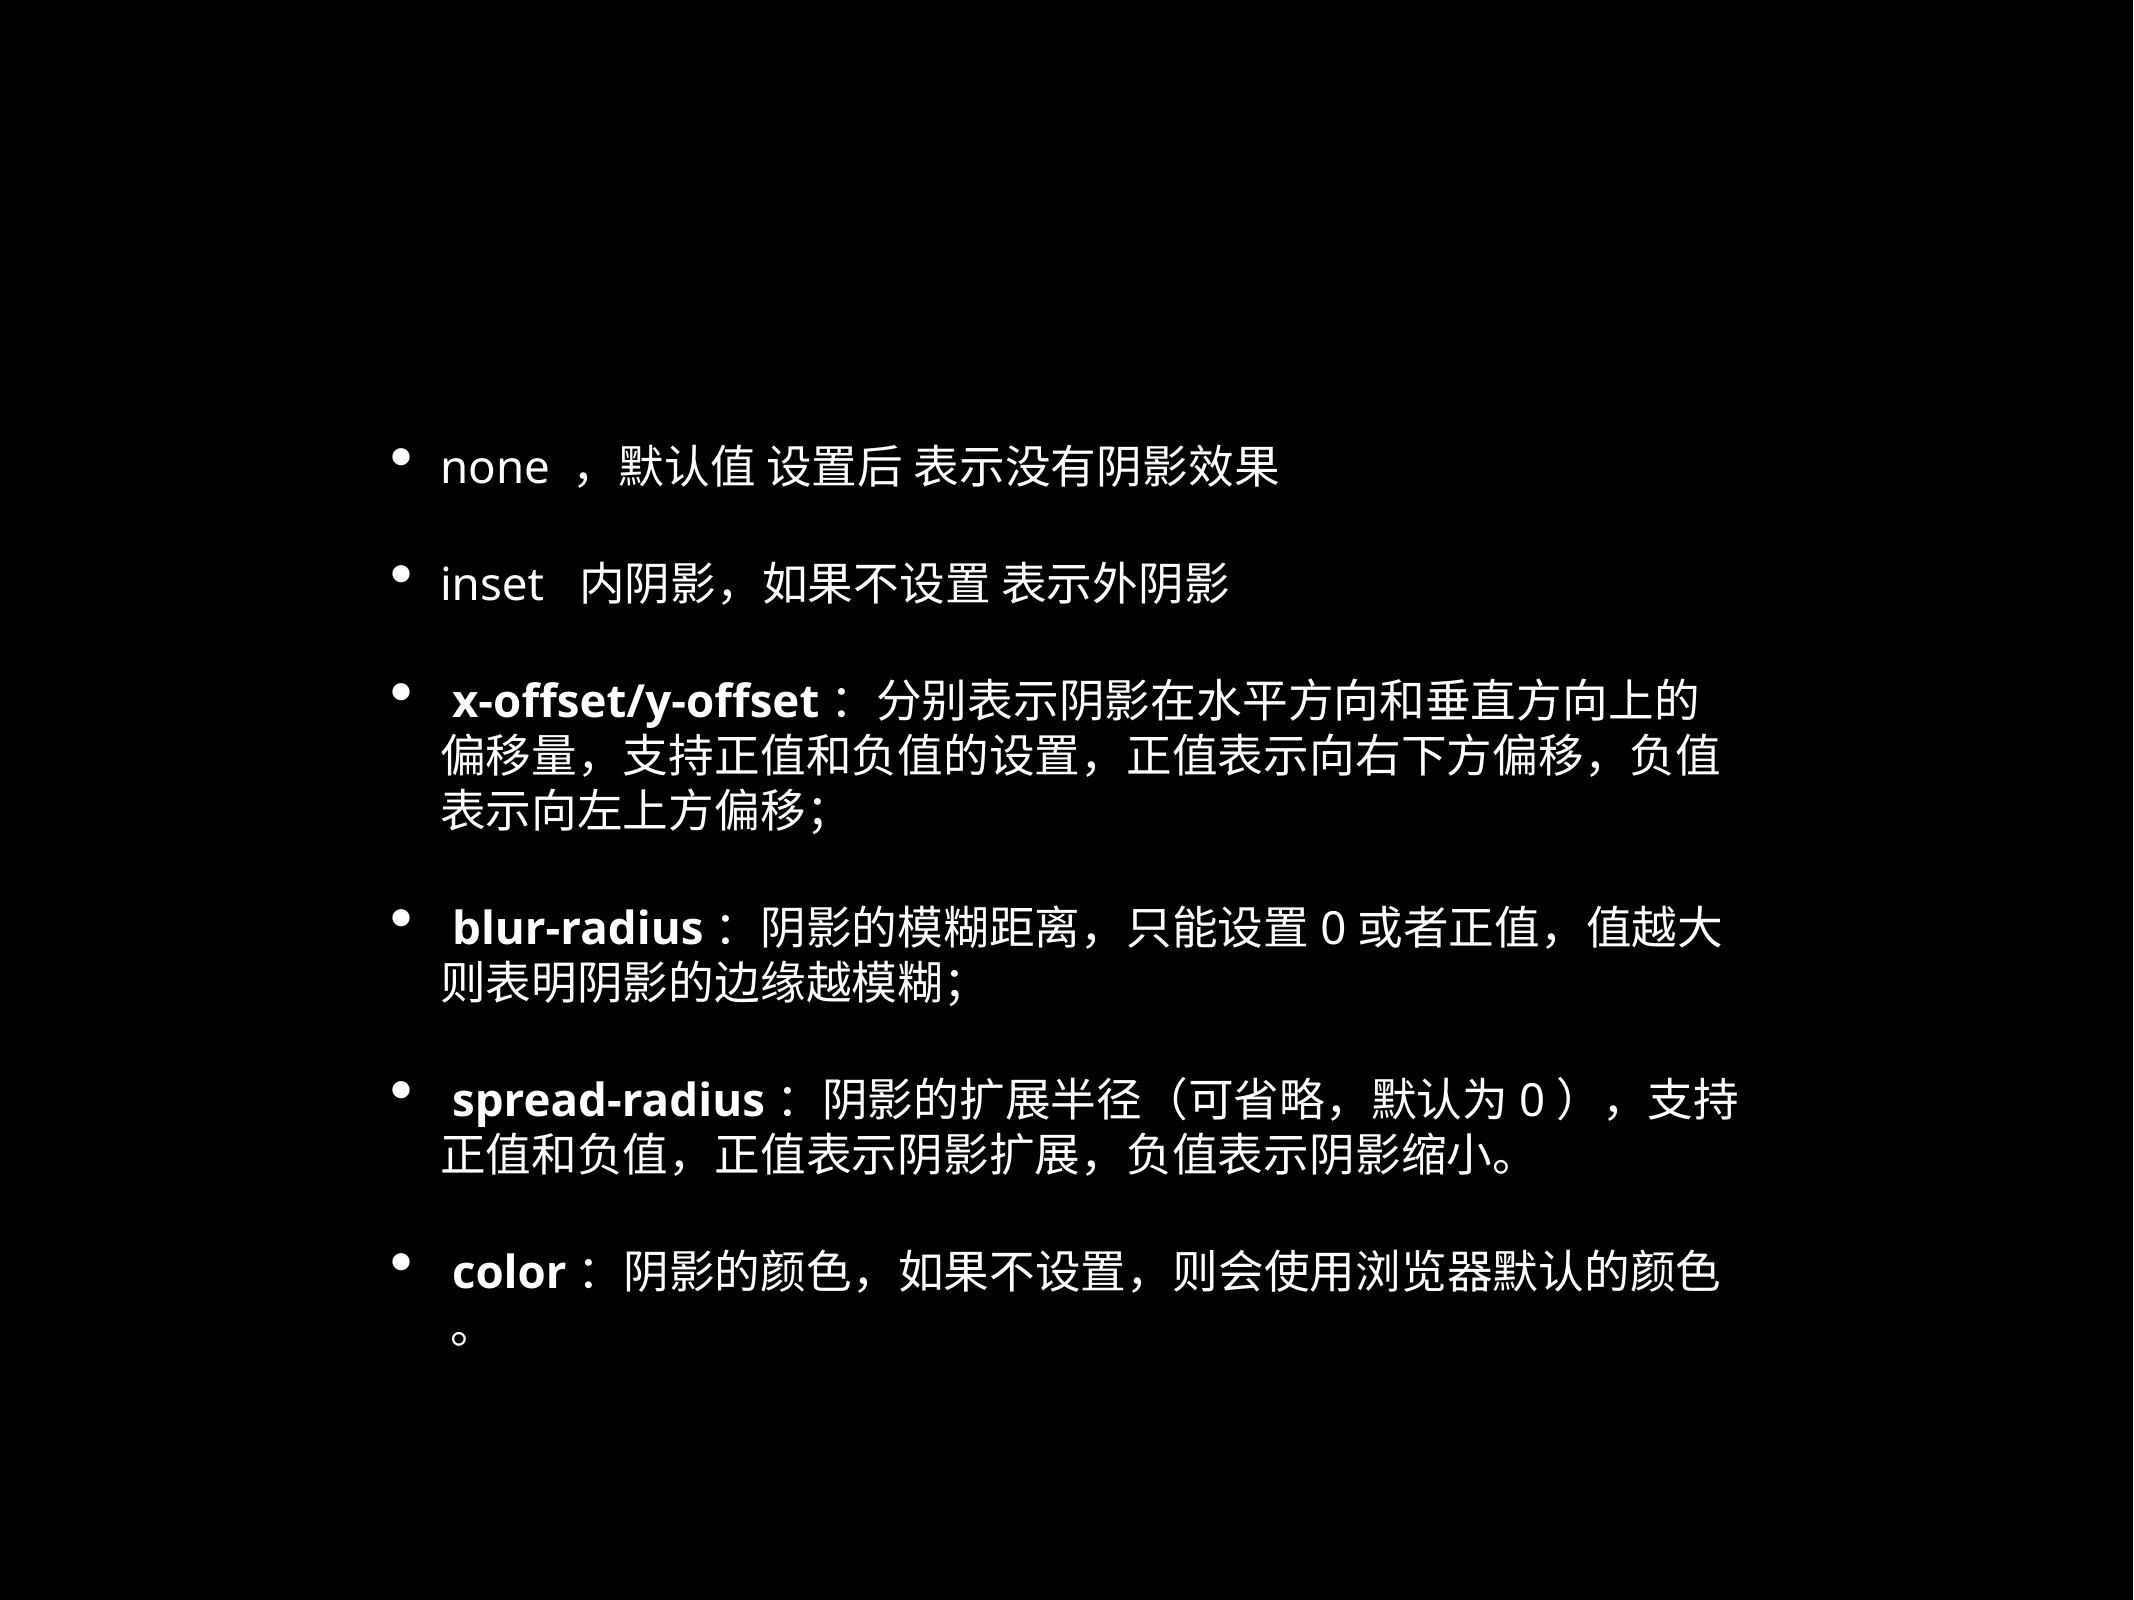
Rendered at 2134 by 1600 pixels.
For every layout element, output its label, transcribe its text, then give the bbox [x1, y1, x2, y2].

list none ，默认值 设置后 表示没有阴影效果 inset 内阴影，如果不设置 表示外阴影 x-offset/y-offset：分别表示阴影在水平方向和垂直方向上的偏移量，支持正值和负值的设置，正值表示向右下方偏移，负值表示向左上方偏移； blur-radius：阴影的模糊距离，只能设置0或者正值，值越大则表明阴影的边缘越模糊； spread-radius：阴影的扩展半径（可省略，默认为0），支持正值和负值，正值表示阴影扩展，负值表示阴影缩小。 color：阴影的颜色，如果不设置，则会使用浏览器默认的颜色 。 [383, 356, 1750, 1434]
